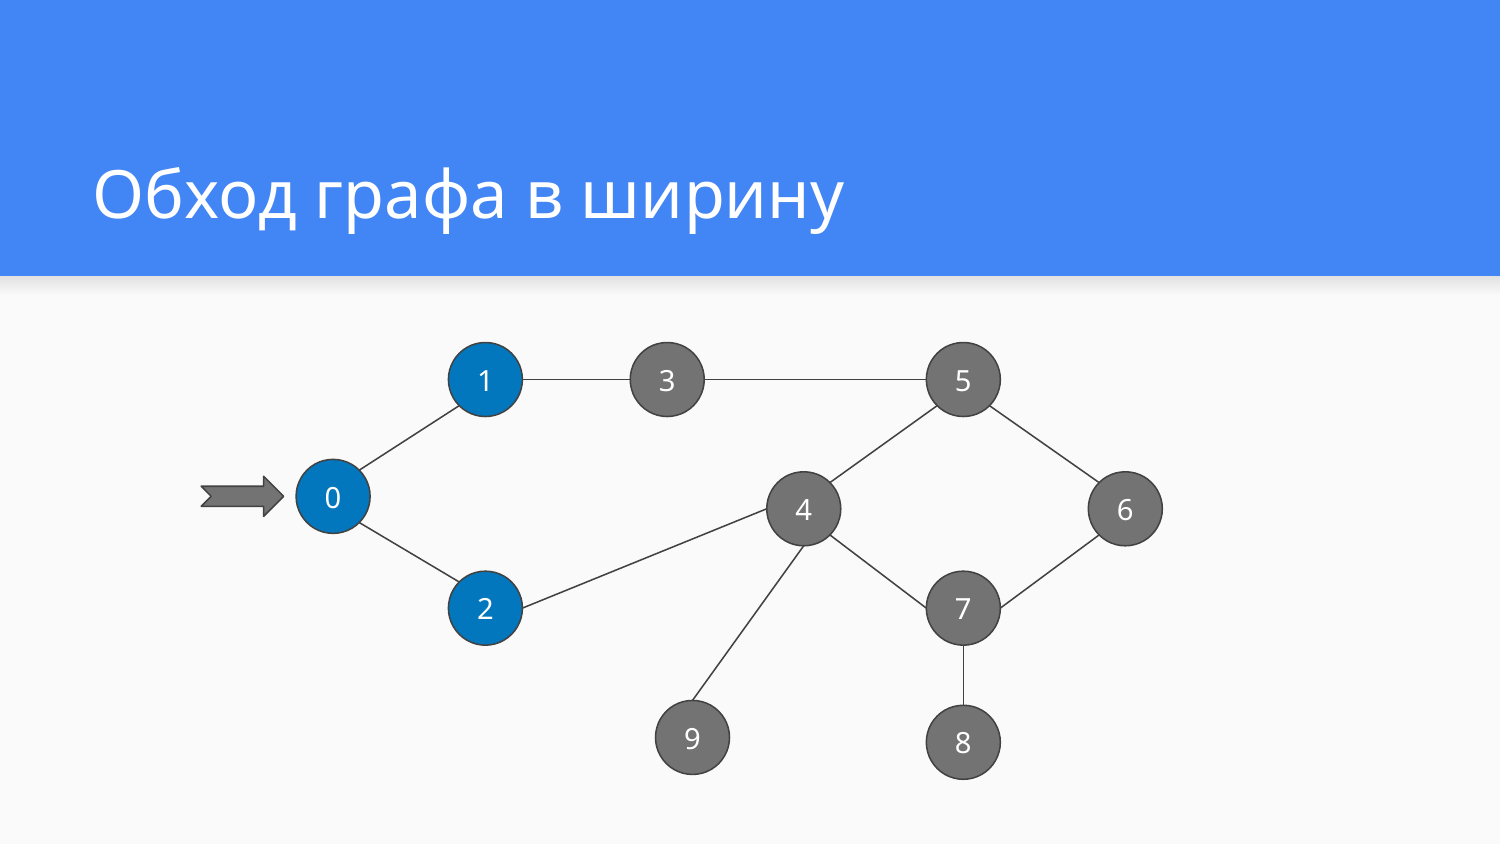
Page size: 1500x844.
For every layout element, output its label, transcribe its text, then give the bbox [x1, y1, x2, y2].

text_box 5 [926, 342, 1001, 417]
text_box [358, 405, 460, 471]
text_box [522, 508, 767, 609]
text_box 7 [927, 571, 1000, 646]
title Обход графа в ширину [77, 121, 1427, 248]
text_box 9 [655, 700, 730, 775]
text_box 6 [1088, 471, 1163, 546]
text_box 1 [448, 342, 523, 417]
text_box 4 [766, 471, 841, 546]
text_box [989, 405, 1100, 483]
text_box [692, 545, 804, 701]
text_box [201, 476, 284, 517]
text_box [358, 522, 460, 583]
text_box 3 [630, 342, 705, 417]
text_box 0 [296, 459, 371, 534]
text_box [999, 534, 1100, 609]
text_box 2 [448, 571, 522, 646]
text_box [829, 405, 938, 483]
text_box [829, 534, 927, 609]
text_box 8 [926, 705, 1001, 780]
